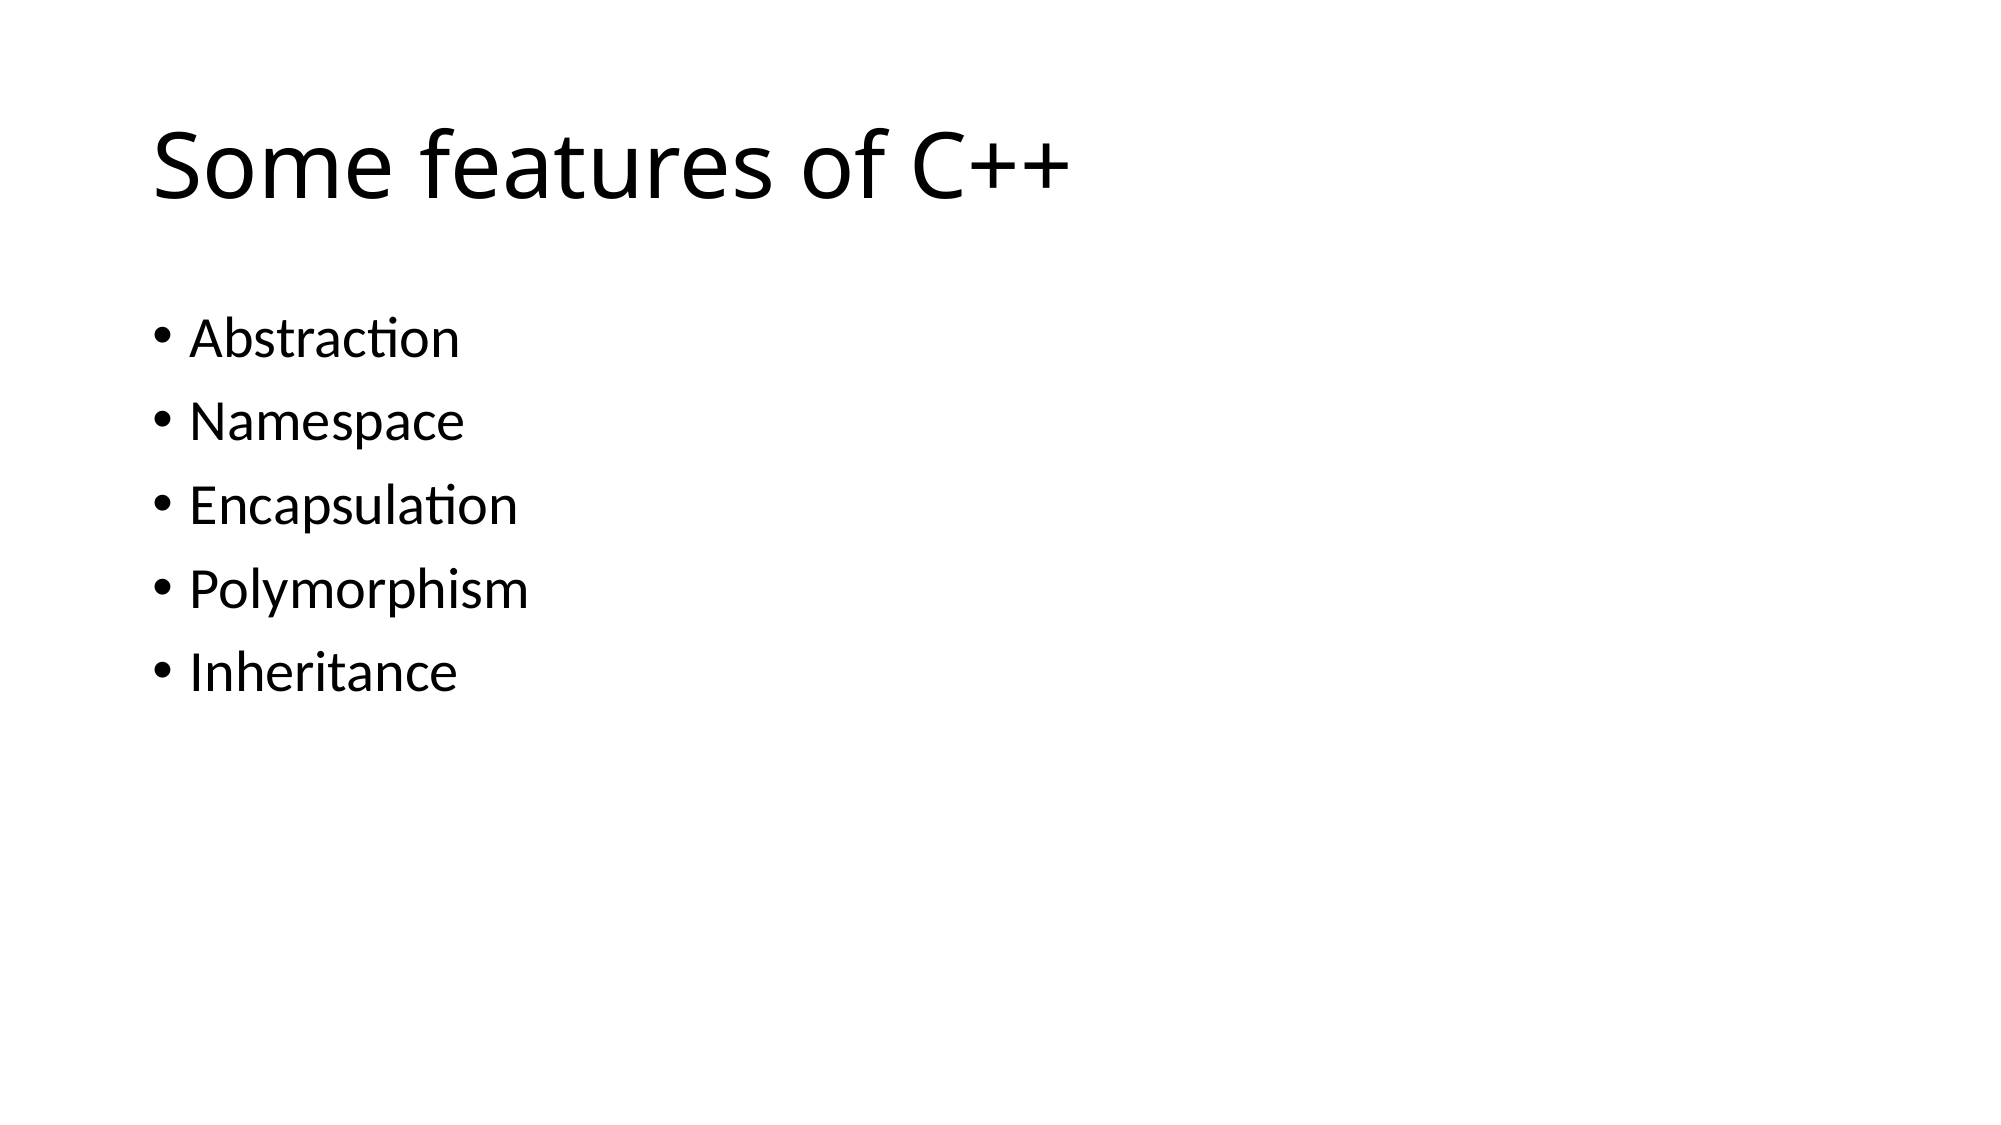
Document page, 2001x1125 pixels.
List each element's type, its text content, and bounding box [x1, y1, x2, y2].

title Some features of C++ [137, 59, 1863, 278]
list Abstraction Namespace Encapsulation Polymorphism Inheritance [137, 299, 1863, 1014]
